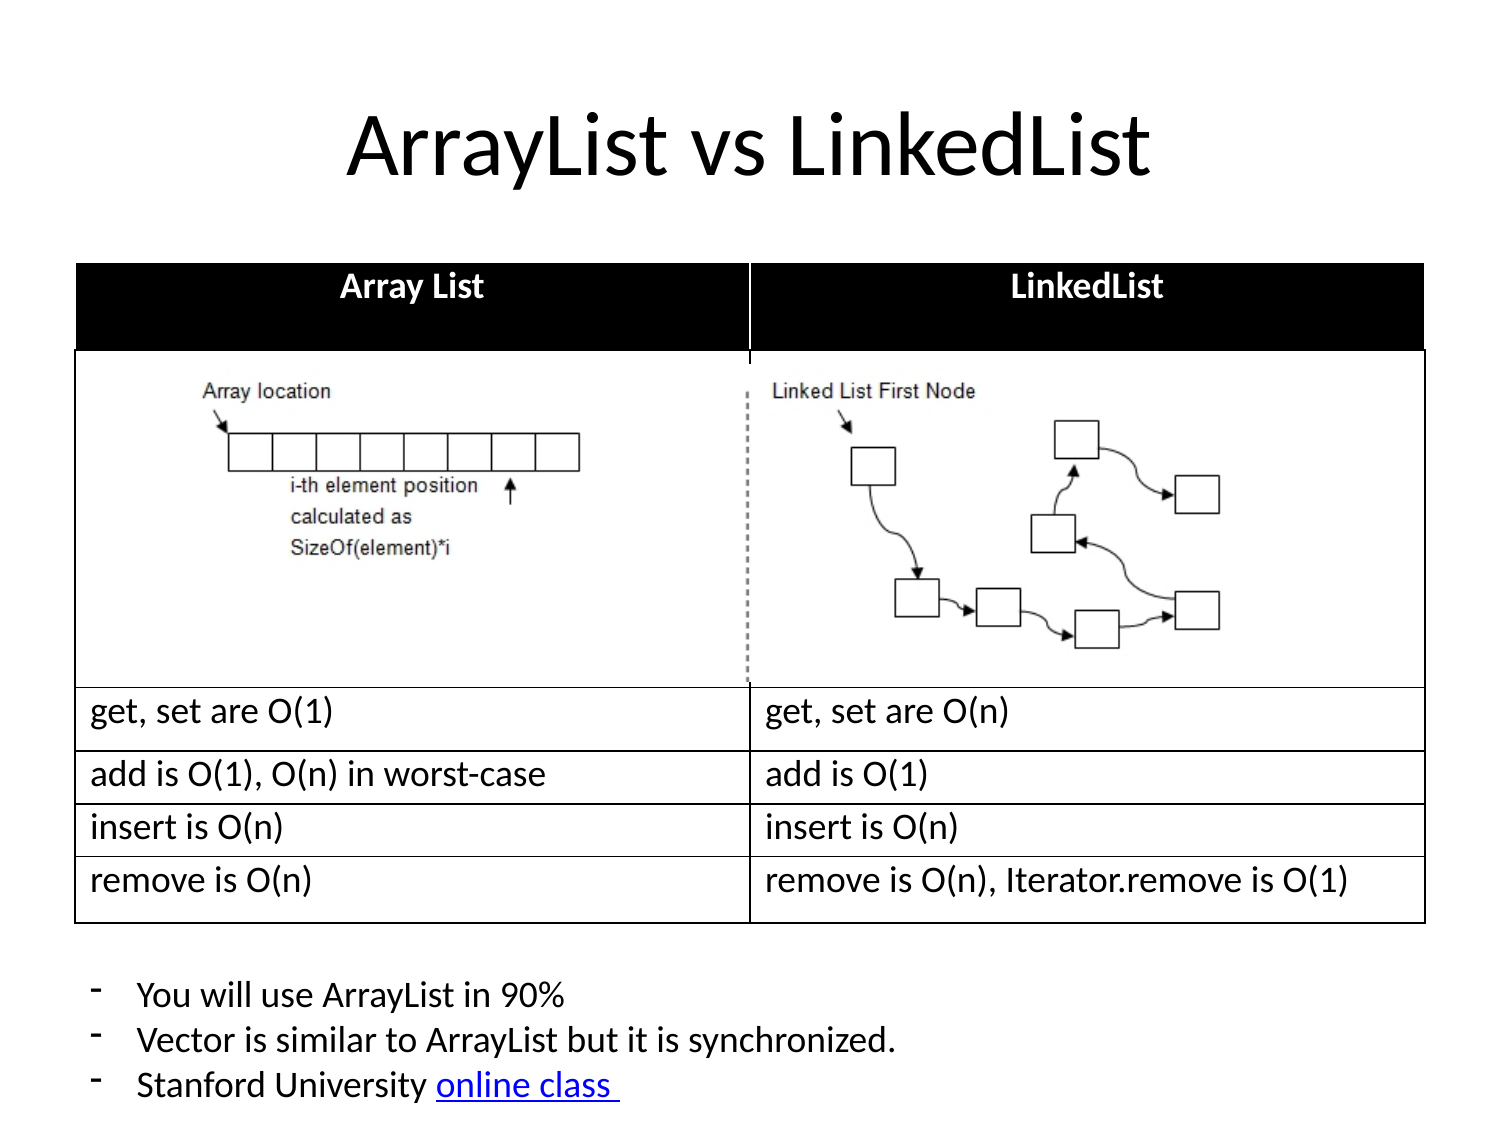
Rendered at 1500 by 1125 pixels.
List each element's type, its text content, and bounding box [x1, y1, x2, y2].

table_cell [76, 351, 749, 687]
table_cell insert is O(n) [76, 805, 749, 856]
table_cell [751, 351, 1424, 687]
table_cell get, set are O(n) [751, 688, 1424, 750]
table_cell get, set are O(1) [76, 688, 749, 750]
title ArrayList vs LinkedList [75, 45, 1425, 233]
table_header Array List [76, 263, 749, 349]
picture [200, 364, 1239, 682]
table_cell add is O(1) [751, 752, 1424, 803]
table_cell remove is O(n), Iterator.remove is O(1) [751, 857, 1424, 922]
table_cell add is O(1), O(n) in worst-case [76, 752, 749, 803]
text_box You will use ArrayList in 90% Vector is similar to ArrayList but it is synchronized. Stanford University online class [74, 962, 1350, 1113]
table_cell insert is O(n) [751, 805, 1424, 856]
table_header LinkedList [751, 263, 1424, 349]
table_cell remove is O(n) [76, 857, 749, 922]
